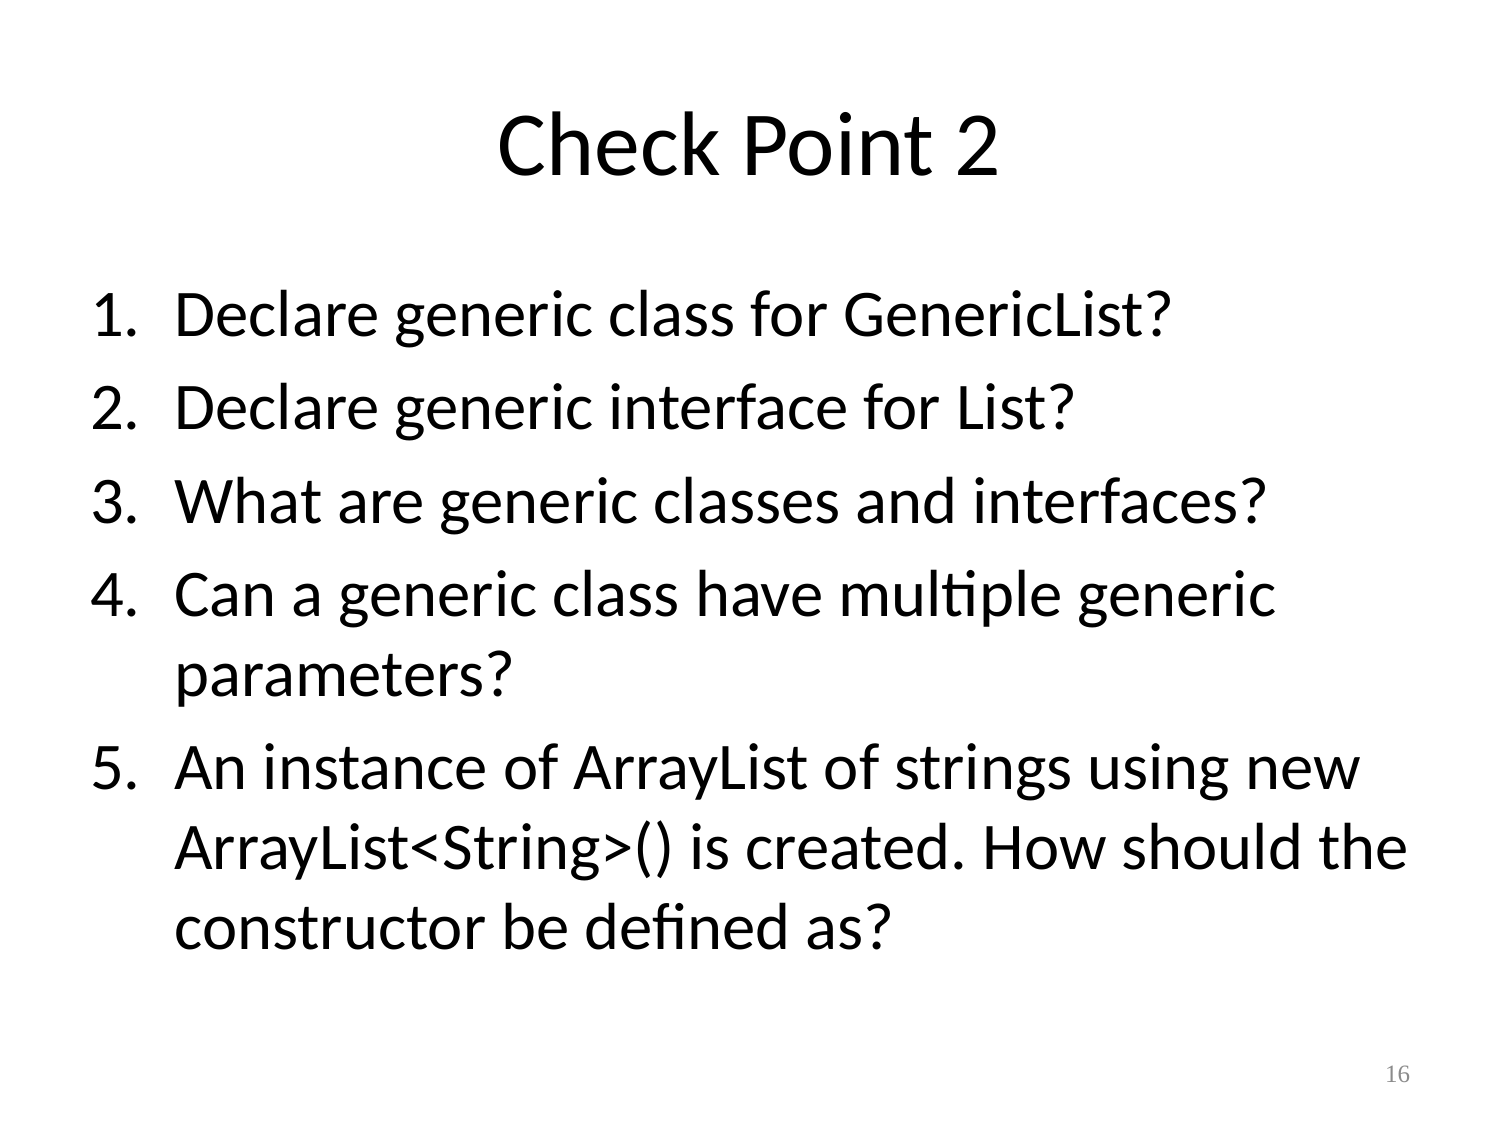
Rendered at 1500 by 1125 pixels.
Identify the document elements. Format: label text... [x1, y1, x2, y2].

slide_number 16 [1074, 1042, 1425, 1103]
title Check Point 2 [75, 45, 1425, 233]
list Declare generic class for GenericList? Declare generic interface for List? What are generic classes and interfaces? Can a generic class have multiple generic parameters? An instance of ArrayList of strings using new ArrayList<String>() is created. How should the constructor be defined as? [75, 262, 1425, 1005]
